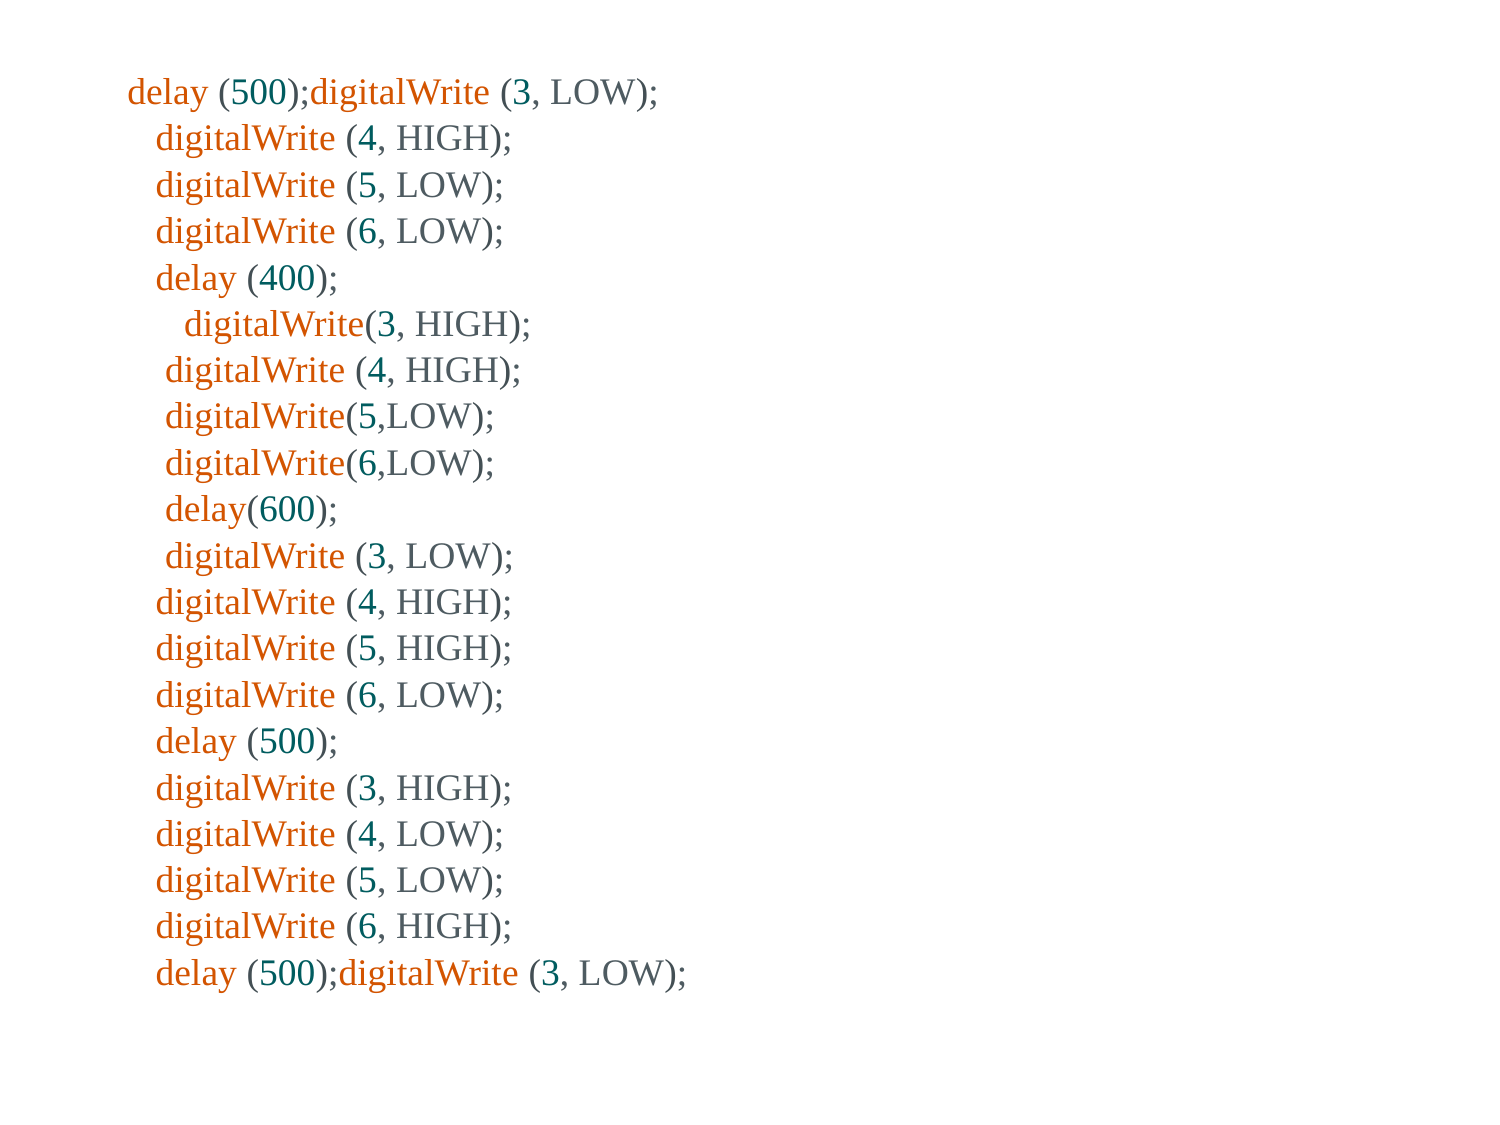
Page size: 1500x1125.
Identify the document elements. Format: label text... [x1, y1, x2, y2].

text_box delay (500);digitalWrite (3, LOW); digitalWrite (4, HIGH); digitalWrite (5, LOW); digitalWrite (6, LOW); delay (400); digitalWrite(3, HIGH); digitalWrite (4, HIGH); digitalWrite(5,LOW); digitalWrite(6,LOW); delay(600); digitalWrite (3, LOW); digitalWrite (4, HIGH); digitalWrite (5, HIGH); digitalWrite (6, LOW); delay (500); digitalWrite (3, HIGH); digitalWrite (4, LOW); digitalWrite (5, LOW); digitalWrite (6, HIGH); delay (500);digitalWrite (3, LOW); [112, 74, 1325, 1001]
